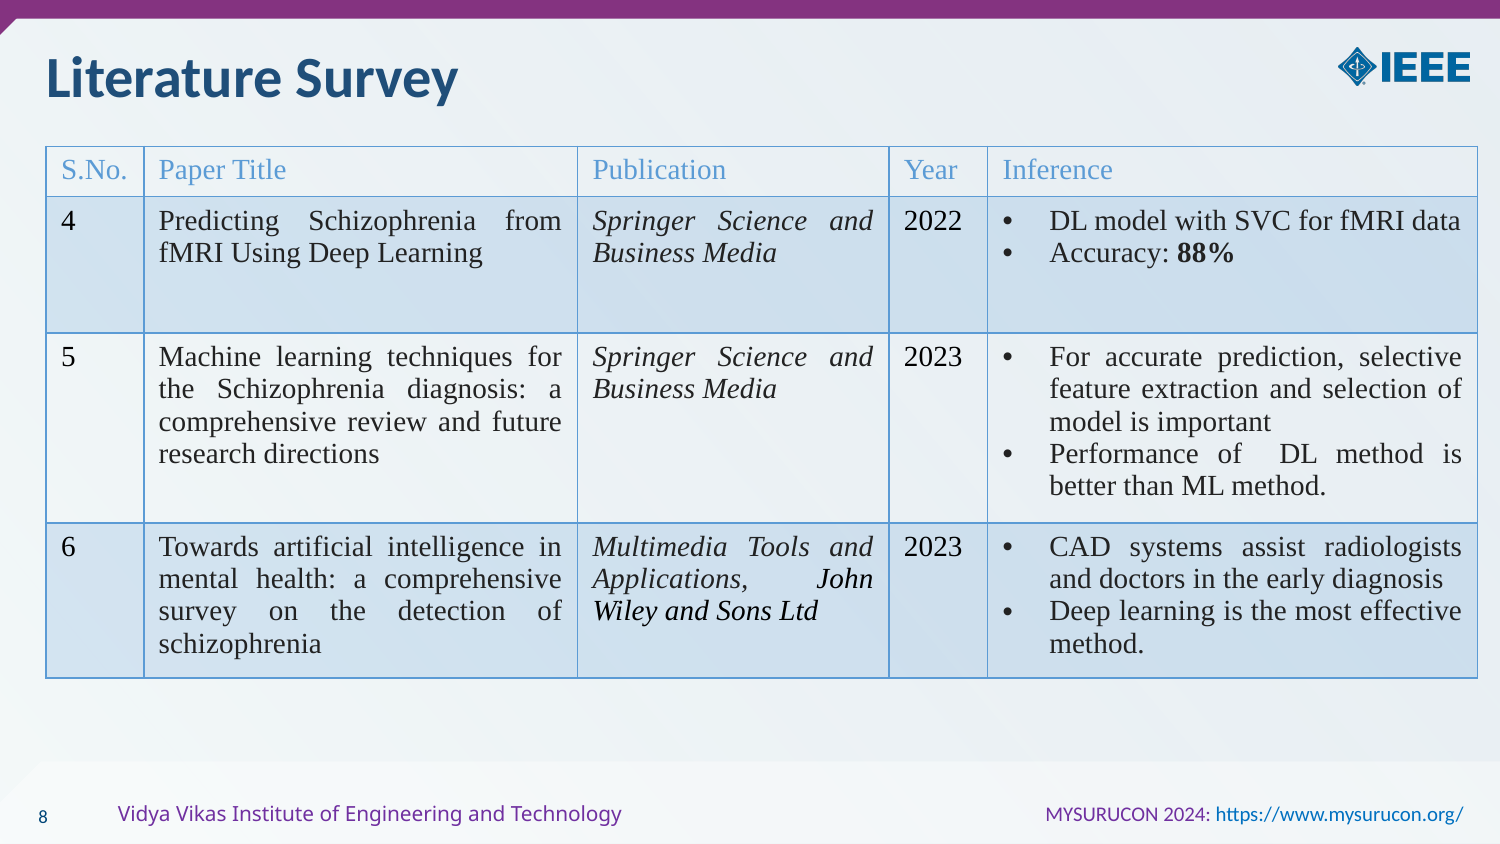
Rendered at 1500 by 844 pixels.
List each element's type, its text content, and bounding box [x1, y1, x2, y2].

table_cell DL model with SVC for fMRI data Accuracy: 88% [988, 197, 1477, 332]
table_cell Springer Science and Business Media [578, 197, 888, 332]
table_cell 4 [47, 197, 143, 332]
table_cell Predicting Schizophrenia from fMRI Using Deep Learning [145, 197, 577, 332]
table_cell CAD systems assist radiologists and doctors in the early diagnosis Deep learning is the most effective method. [988, 524, 1477, 677]
text_box Vidya Vikas Institute of Engineering and Technology MYSURUCON 2024: https://www.mysurucon.org/ [103, 793, 1500, 844]
table_cell Springer Science and Business Media [578, 334, 888, 522]
table_header S.No. [47, 147, 143, 196]
table_cell Multimedia Tools and Applications, John Wiley and Sons Ltd [578, 524, 888, 677]
table_header Publication [578, 147, 888, 196]
slide_number 8 [23, 793, 103, 839]
table_cell 2023 [890, 334, 987, 522]
table_header Year [890, 147, 987, 196]
table_cell Towards artificial intelligence in mental health: a comprehensive survey on the detection of schizophrenia [145, 524, 577, 677]
table_cell 5 [47, 334, 143, 522]
table_cell 2023 [890, 524, 987, 677]
table_cell For accurate prediction, selective feature extraction and selection of model is important Performance of DL method is better than ML method. [988, 334, 1477, 522]
title Literature Survey [46, 40, 1467, 111]
table_header Paper Title [145, 147, 577, 196]
table_header Inference [988, 147, 1477, 196]
table_cell Machine learning techniques for the Schizophrenia diagnosis: a comprehensive review and future research directions [145, 334, 577, 522]
table_cell 6 [47, 524, 143, 677]
table_cell 2022 [890, 197, 987, 332]
